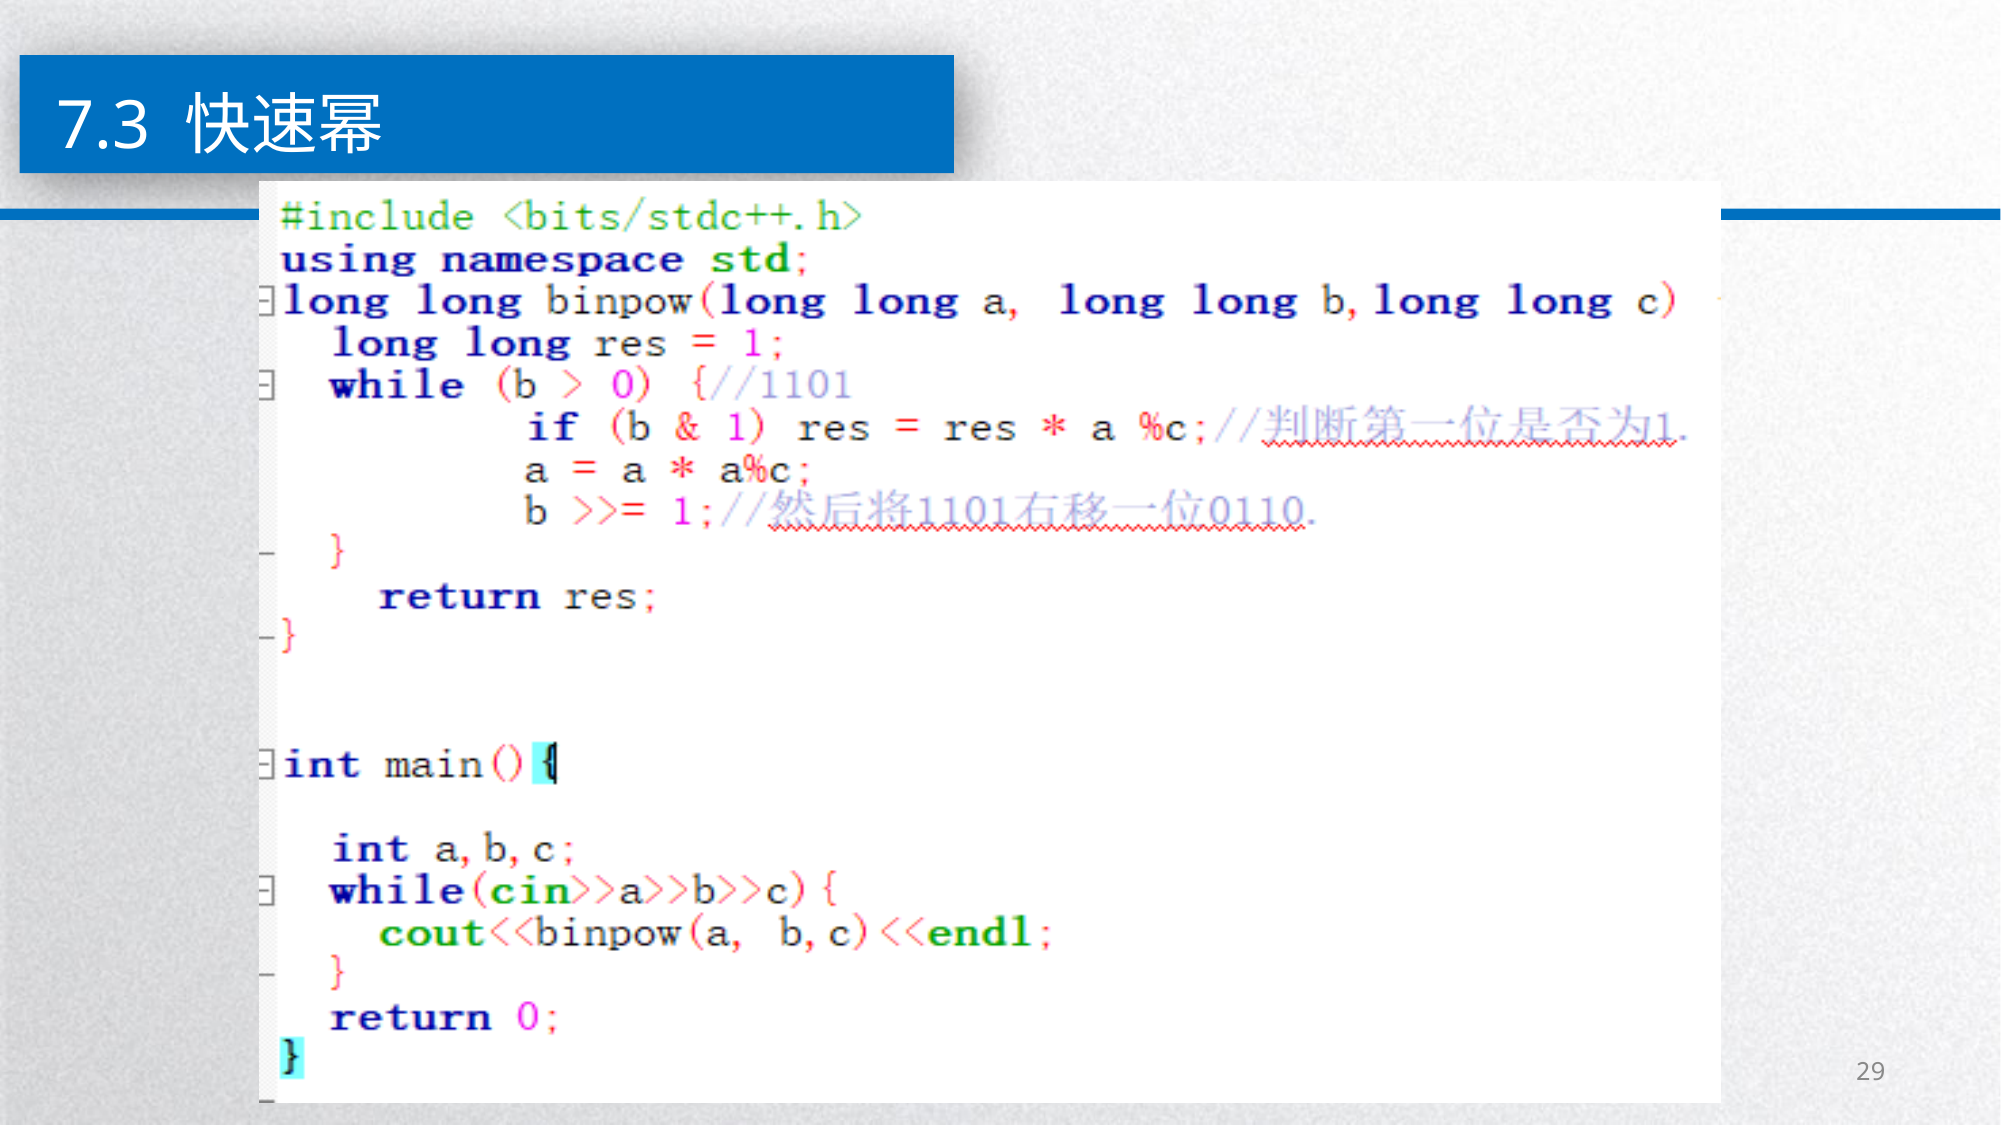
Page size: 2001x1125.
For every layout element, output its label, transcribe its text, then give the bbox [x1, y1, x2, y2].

text_box 7.3 快速幂 [41, 42, 869, 170]
picture [0, 0, 2001, 1125]
slide_number 29 [1727, 1042, 1901, 1103]
